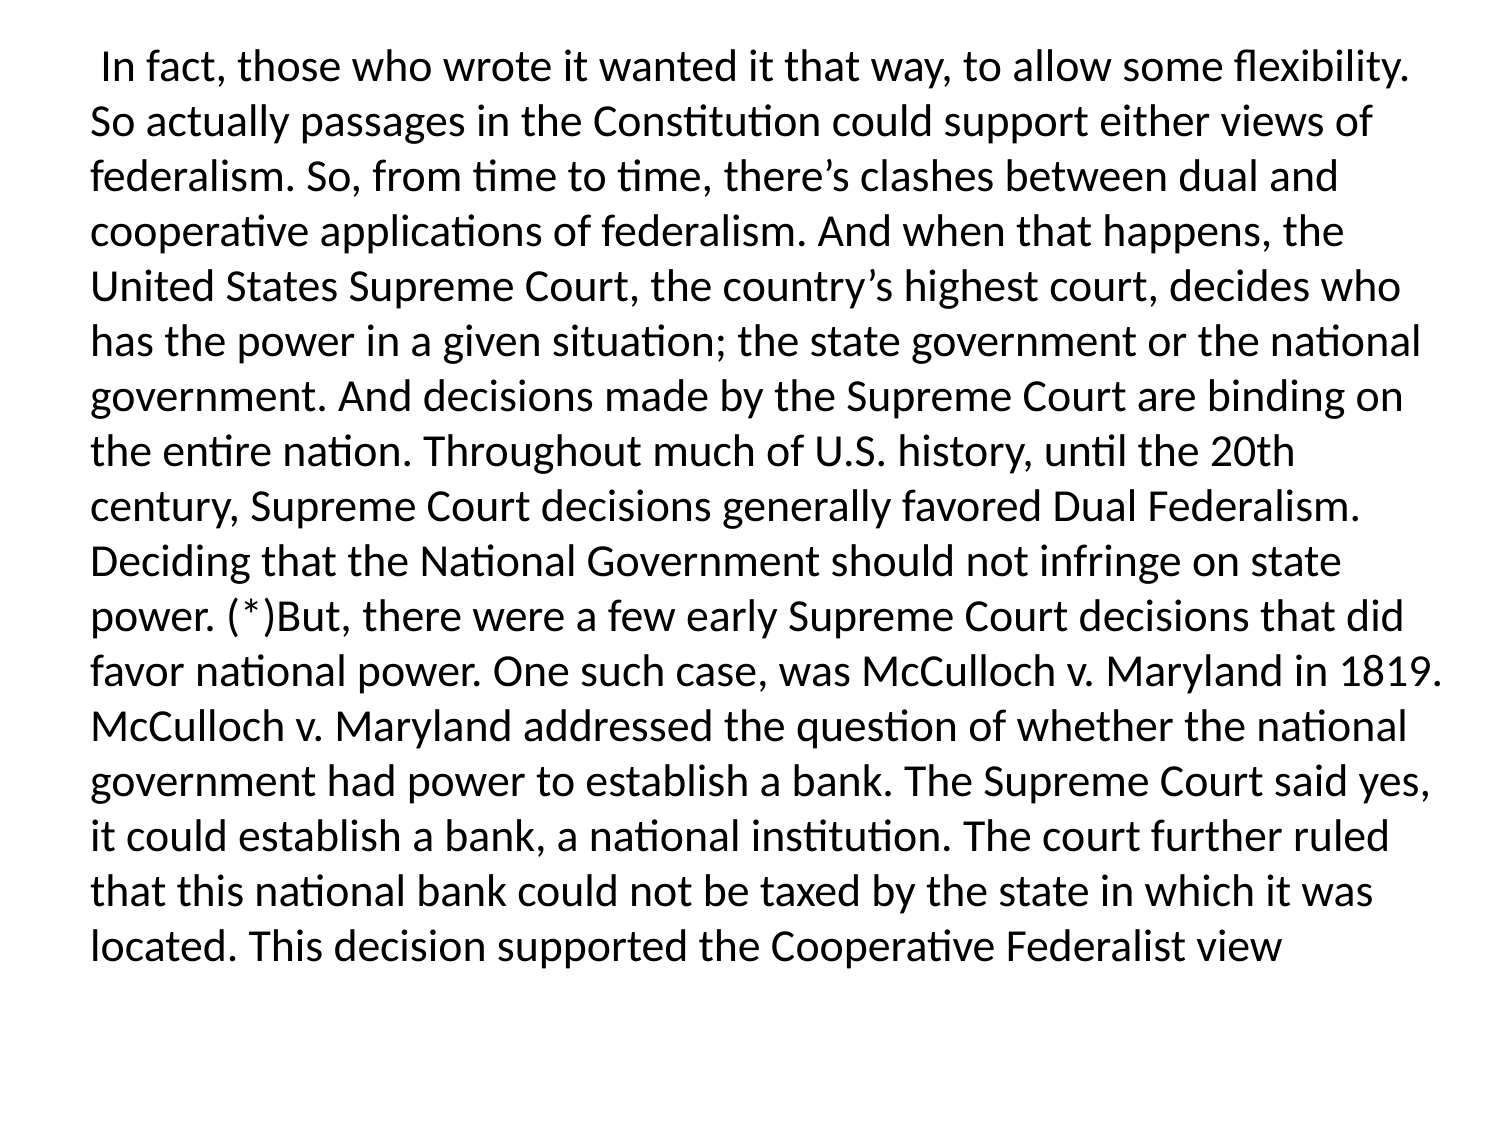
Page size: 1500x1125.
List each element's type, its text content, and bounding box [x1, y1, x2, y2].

list In fact, those who wrote it wanted it that way, to allow some flexibility. So actually passages in the Constitution could support either views of federalism. So, from time to time, there’s clashes between dual and cooperative applications of federalism. And when that happens, the United States Supreme Court, the country’s highest court, decides who has the power in a given situation; the state government or the national government. And decisions made by the Supreme Court are binding on the entire nation. Throughout much of U.S. history, until the 20th century, Supreme Court decisions generally favored Dual Federalism. Deciding that the National Government should not infringe on state power. (*)But, there were a few early Supreme Court decisions that did favor national power. One such case, was McCulloch v. Maryland in 1819. McCulloch v. Maryland addressed the question of whether the national government had power to establish a bank. The Supreme Court said yes, it could establish a bank, a national institution. The court further ruled that this national bank could not be taxed by the state in which it was located. This decision supported the Cooperative Federalist view [75, 28, 1461, 1006]
